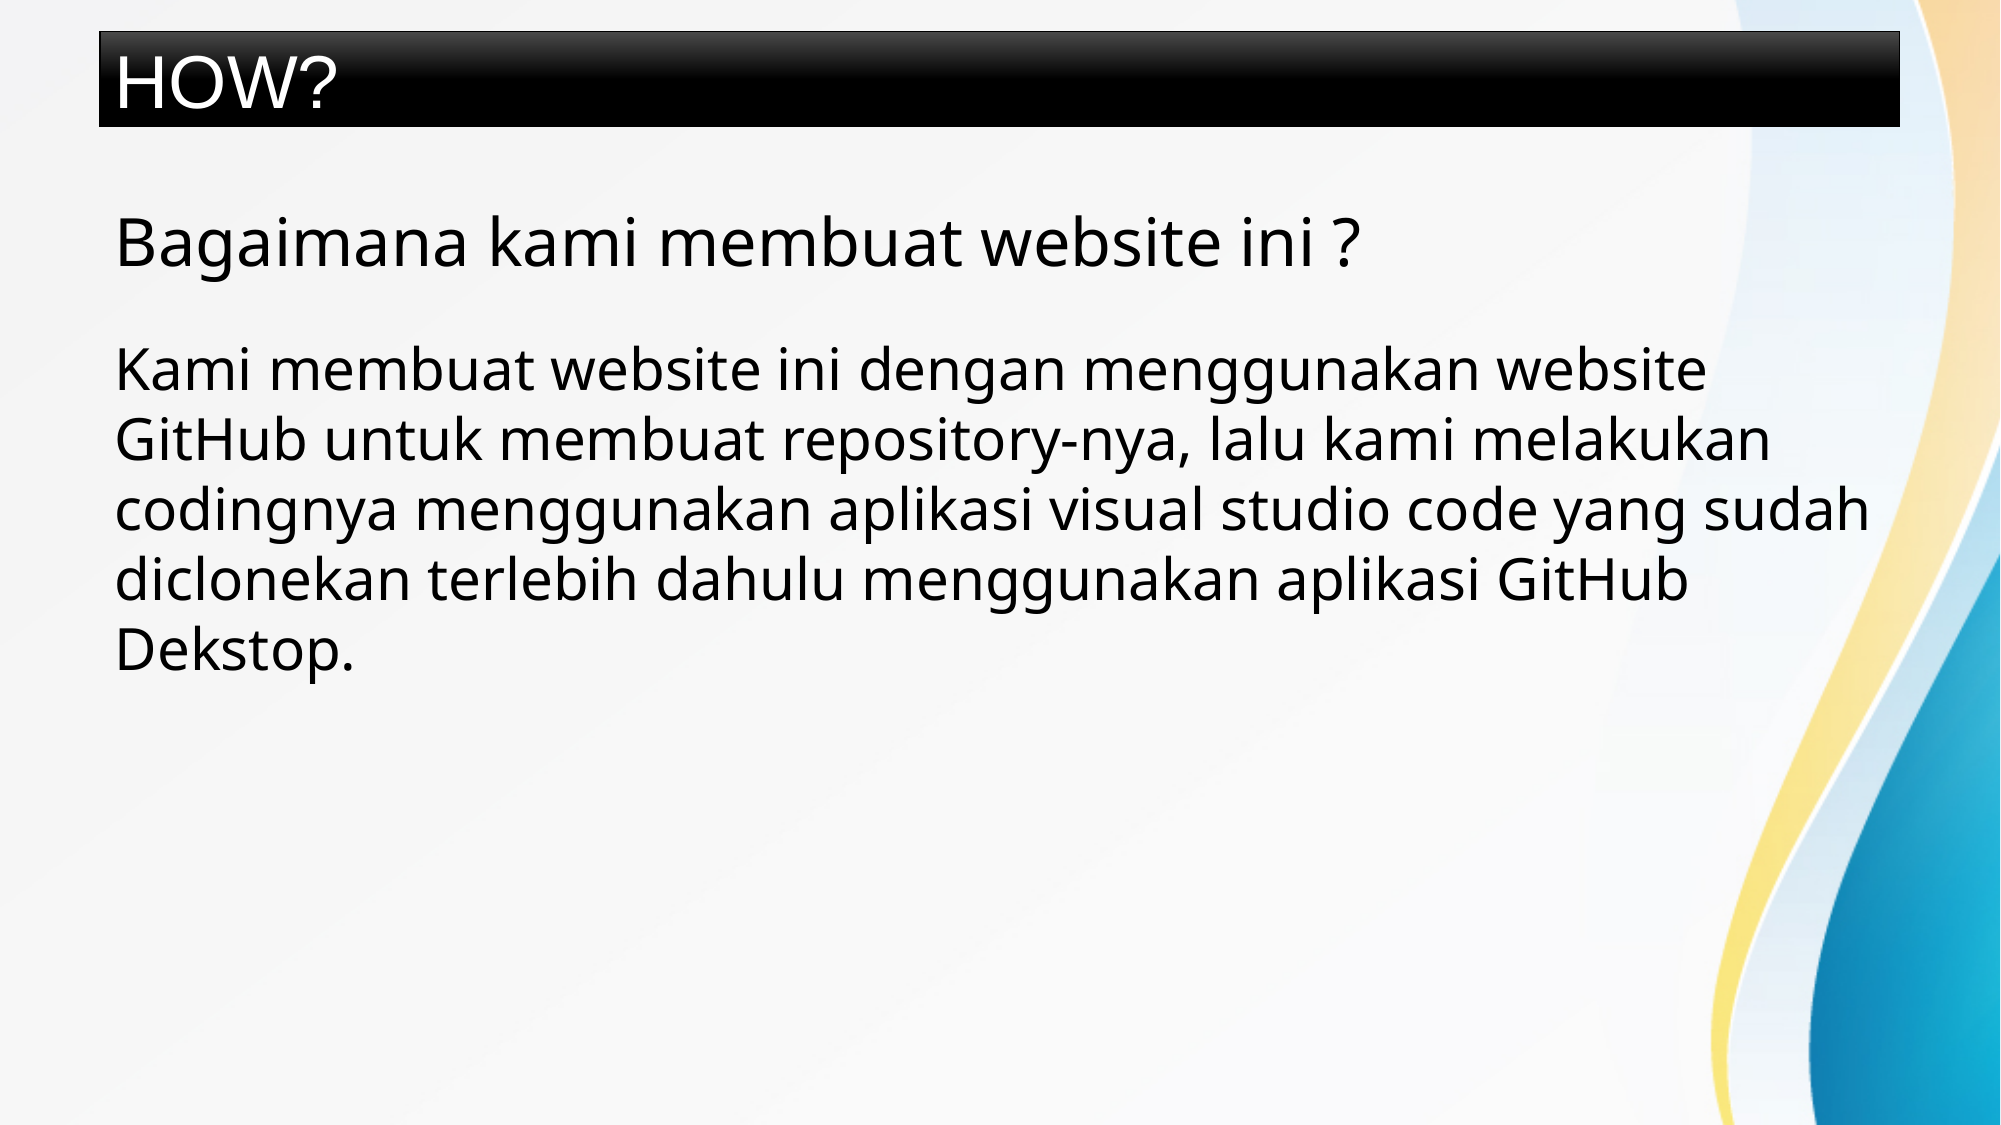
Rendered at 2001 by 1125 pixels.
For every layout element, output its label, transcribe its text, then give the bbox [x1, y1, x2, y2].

picture [0, 0, 2001, 1125]
list Bagaimana kami membuat website ini ? Kami membuat website ini dengan menggunakan website GitHub untuk membuat repository-nya, lalu kami melakukan codingnya menggunakan aplikasi visual studio code yang sudah diclonekan terlebih dahulu menggunakan aplikasi GitHub Dekstop. [99, 192, 1901, 1006]
title HOW? [99, 31, 1900, 127]
